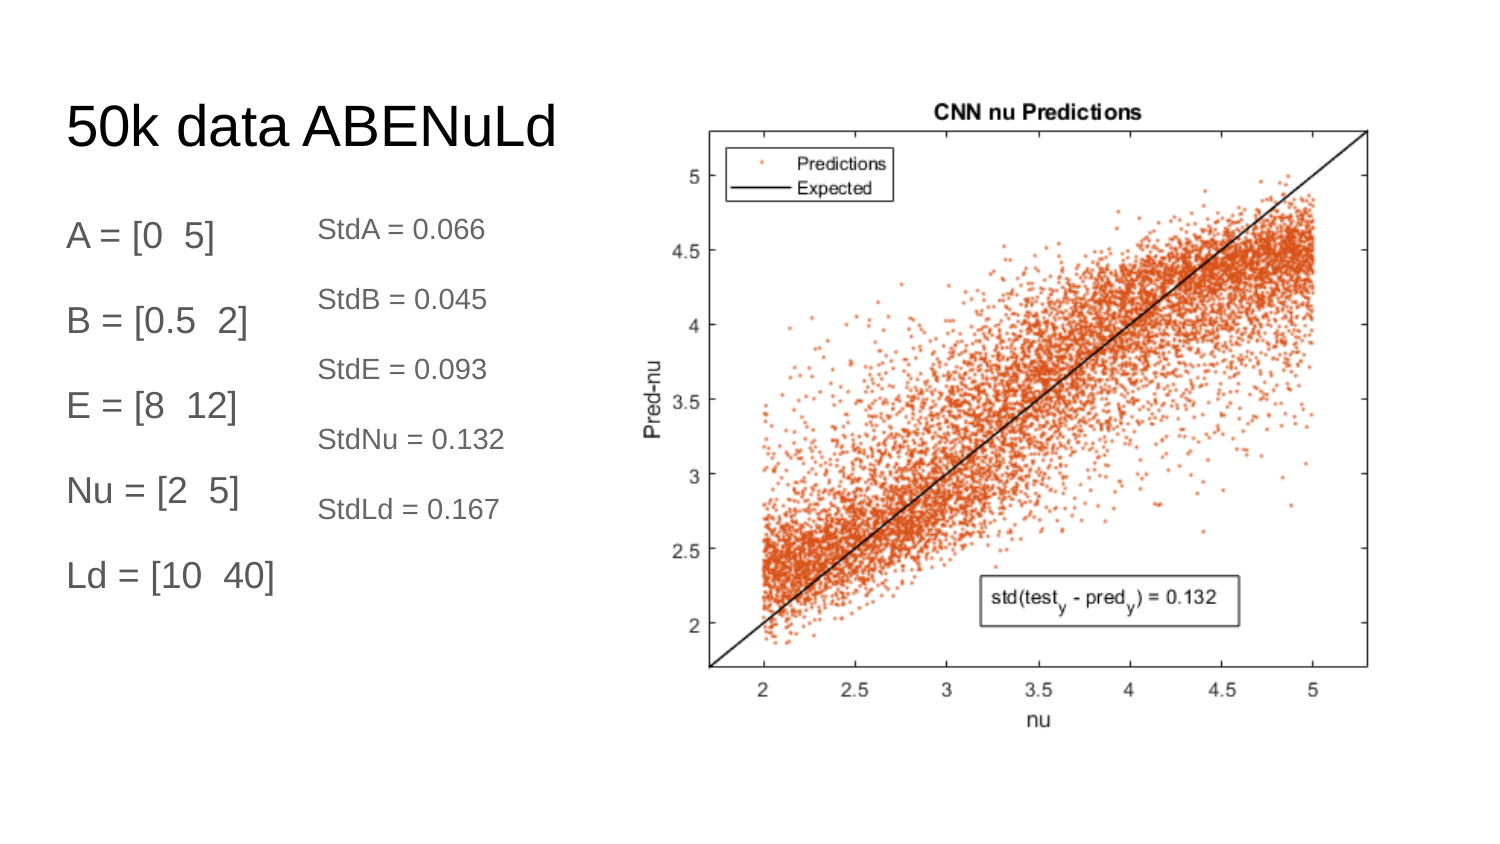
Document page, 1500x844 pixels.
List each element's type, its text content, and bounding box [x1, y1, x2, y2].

title 50k data ABENuLd [51, 72, 1449, 167]
text_box StdA = 0.066 StdB = 0.045 StdE = 0.093 StdNu = 0.132 StdLd = 0.167 [302, 195, 593, 631]
list A = [0 5] B = [0.5 2] E = [8 12] Nu = [2 5] Ld = [10 40] [51, 189, 403, 750]
picture [598, 82, 1450, 741]
